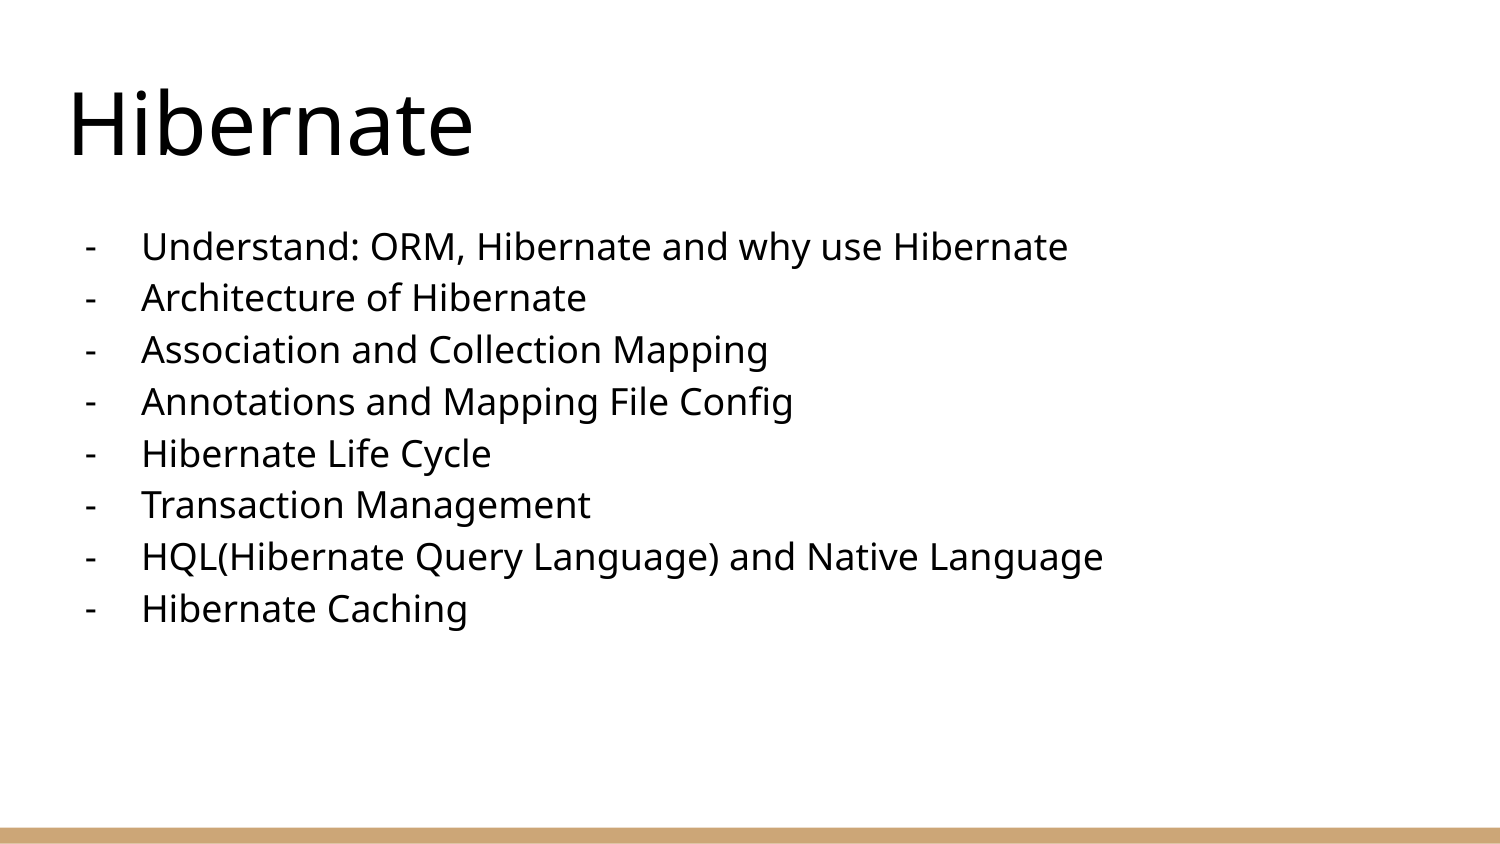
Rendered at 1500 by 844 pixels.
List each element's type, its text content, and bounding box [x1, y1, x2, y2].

list Understand: ORM, Hibernate and why use Hibernate Architecture of Hibernate Association and Collection Mapping Annotations and Mapping File Config Hibernate Life Cycle Transaction Management HQL(Hibernate Query Language) and Native Language Hibernate Caching [51, 200, 1449, 752]
title Hibernate [51, 51, 1449, 189]
